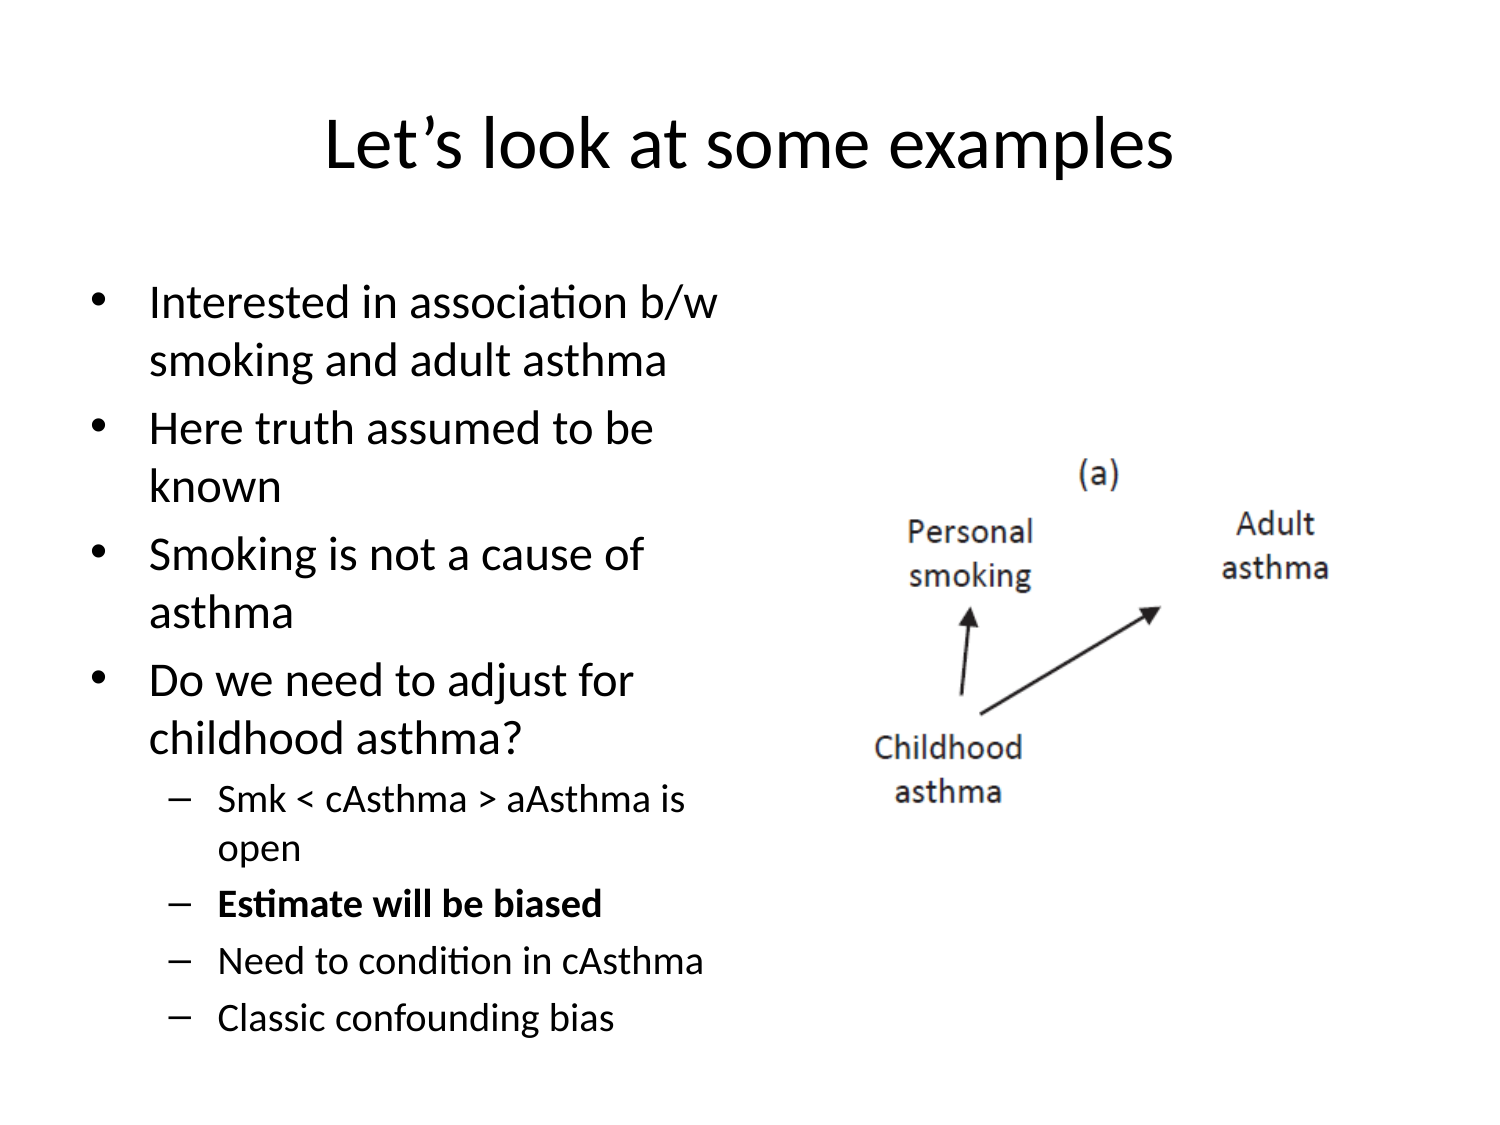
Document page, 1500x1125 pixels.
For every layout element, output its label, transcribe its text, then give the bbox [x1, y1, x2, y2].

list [837, 431, 1351, 836]
list Interested in association b/w smoking and adult asthma Here truth assumed to be known Smoking is not a cause of asthma Do we need to adjust for childhood asthma? Smk < cAsthma > aAsthma is open Estimate will be biased Need to condition in cAsthma Classic confounding bias [75, 262, 738, 1063]
title Let’s look at some examples [75, 45, 1425, 233]
